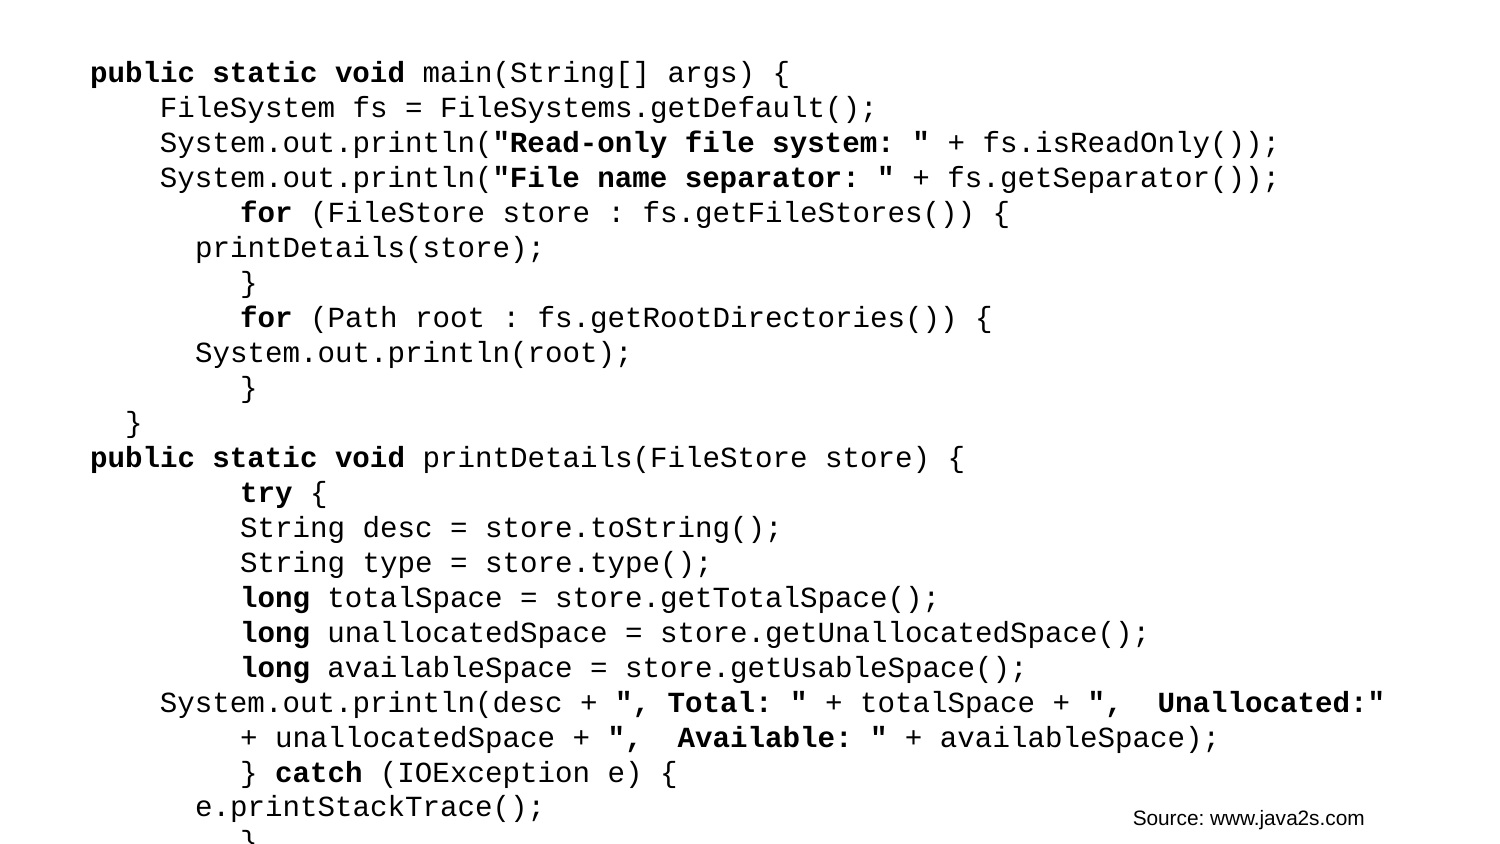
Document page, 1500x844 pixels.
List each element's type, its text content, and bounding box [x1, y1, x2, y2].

list public static void main(String[] args) { FileSystem fs = FileSystems.getDefault(); System.out.println("Read-only file system: " + fs.isReadOnly()); System.out.println("File name separator: " + fs.getSeparator()); for (FileStore store : fs.getFileStores()) { printDetails(store); } for (Path root : fs.getRootDirectories()) { System.out.println(root); } } public static void printDetails(FileStore store) { try { String desc = store.toString(); String type = store.type(); long totalSpace = store.getTotalSpace(); long unallocatedSpace = store.getUnallocatedSpace(); long availableSpace = store.getUsableSpace(); System.out.println(desc + ", Total: " + totalSpace + ", Unallocated:" + unallocatedSpace + ", Available: " + availableSpace); } catch (IOException e) { e.printStackTrace(); } } [75, 38, 1425, 808]
text_box Source: www.java2s.com [1117, 789, 1456, 829]
